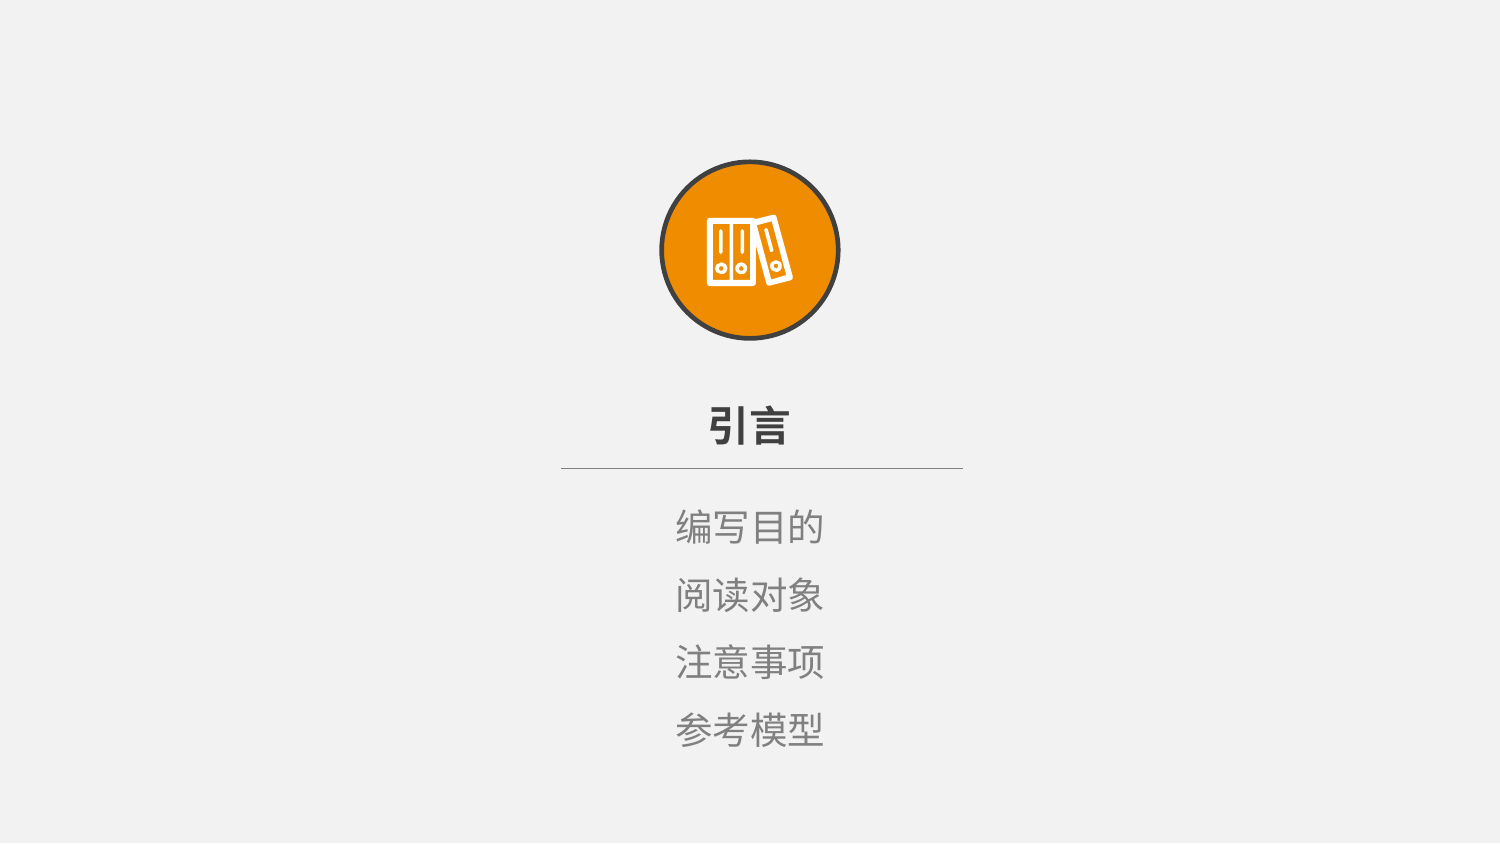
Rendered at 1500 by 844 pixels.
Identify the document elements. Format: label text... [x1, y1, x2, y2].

text_box 引言 [692, 391, 806, 457]
text_box [659, 159, 841, 341]
text_box 编写目的 阅读对象 注意事项 参考模型 [660, 478, 840, 760]
text_box [706, 214, 793, 287]
